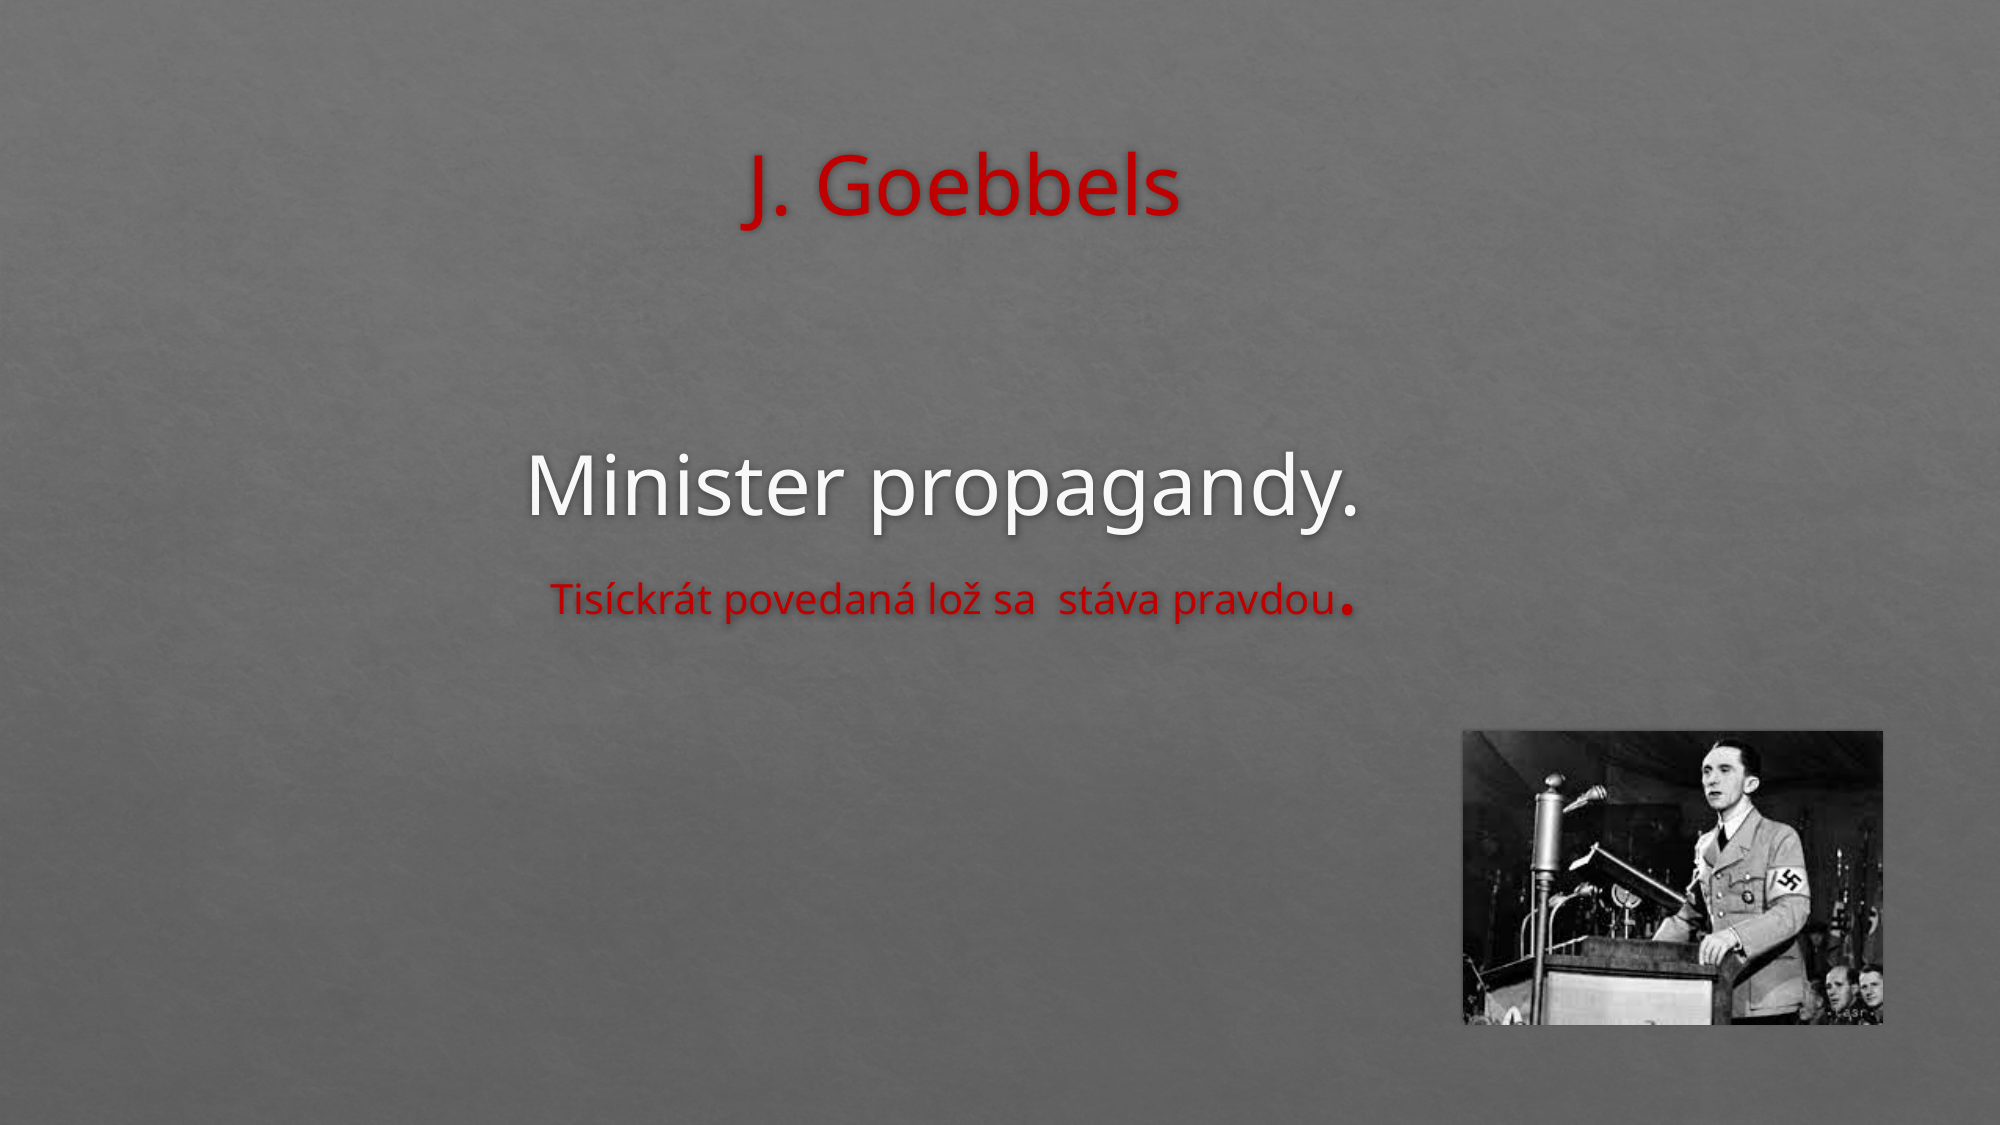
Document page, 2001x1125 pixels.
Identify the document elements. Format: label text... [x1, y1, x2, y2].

title J. Goebbels Minister propagandy. Tisíckrát povedaná lož sa stáva pravdou. [94, 85, 1837, 678]
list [1463, 730, 1883, 1026]
